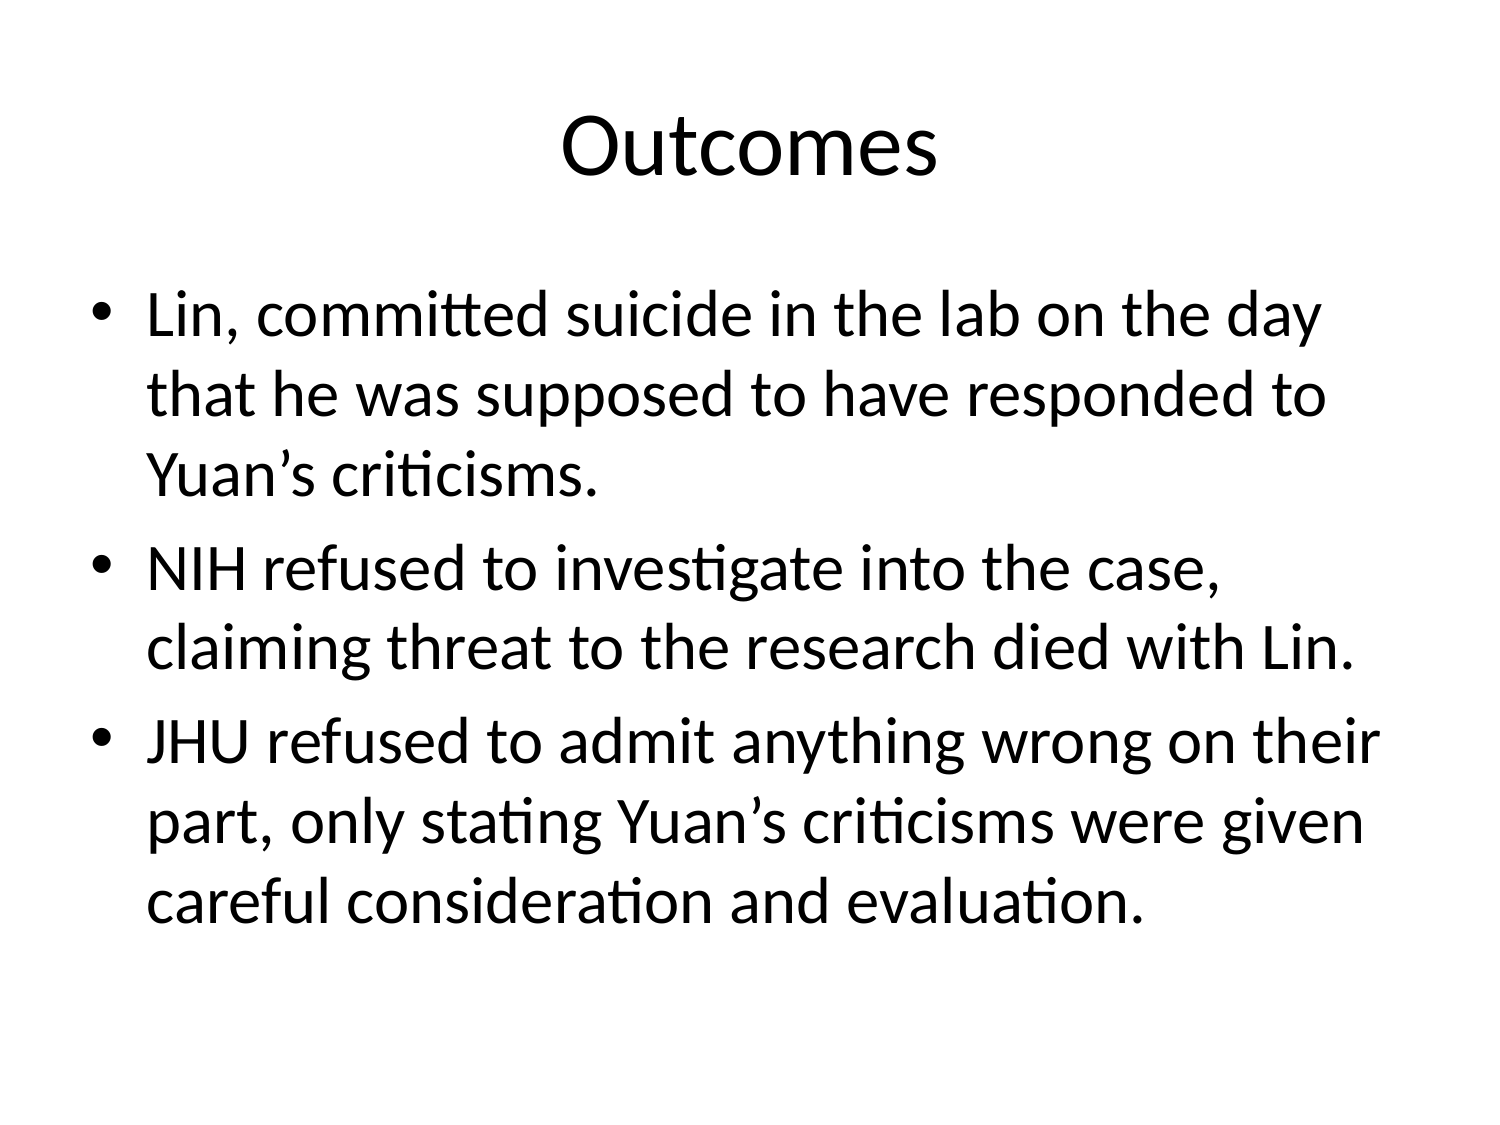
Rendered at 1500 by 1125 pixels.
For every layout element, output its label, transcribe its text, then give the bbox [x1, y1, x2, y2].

list Lin, committed suicide in the lab on the day that he was supposed to have responded to Yuan’s criticisms. NIH refused to investigate into the case, claiming threat to the research died with Lin. JHU refused to admit anything wrong on their part, only stating Yuan’s criticisms were given careful consideration and evaluation. [75, 262, 1425, 1005]
title Outcomes [75, 45, 1425, 233]
